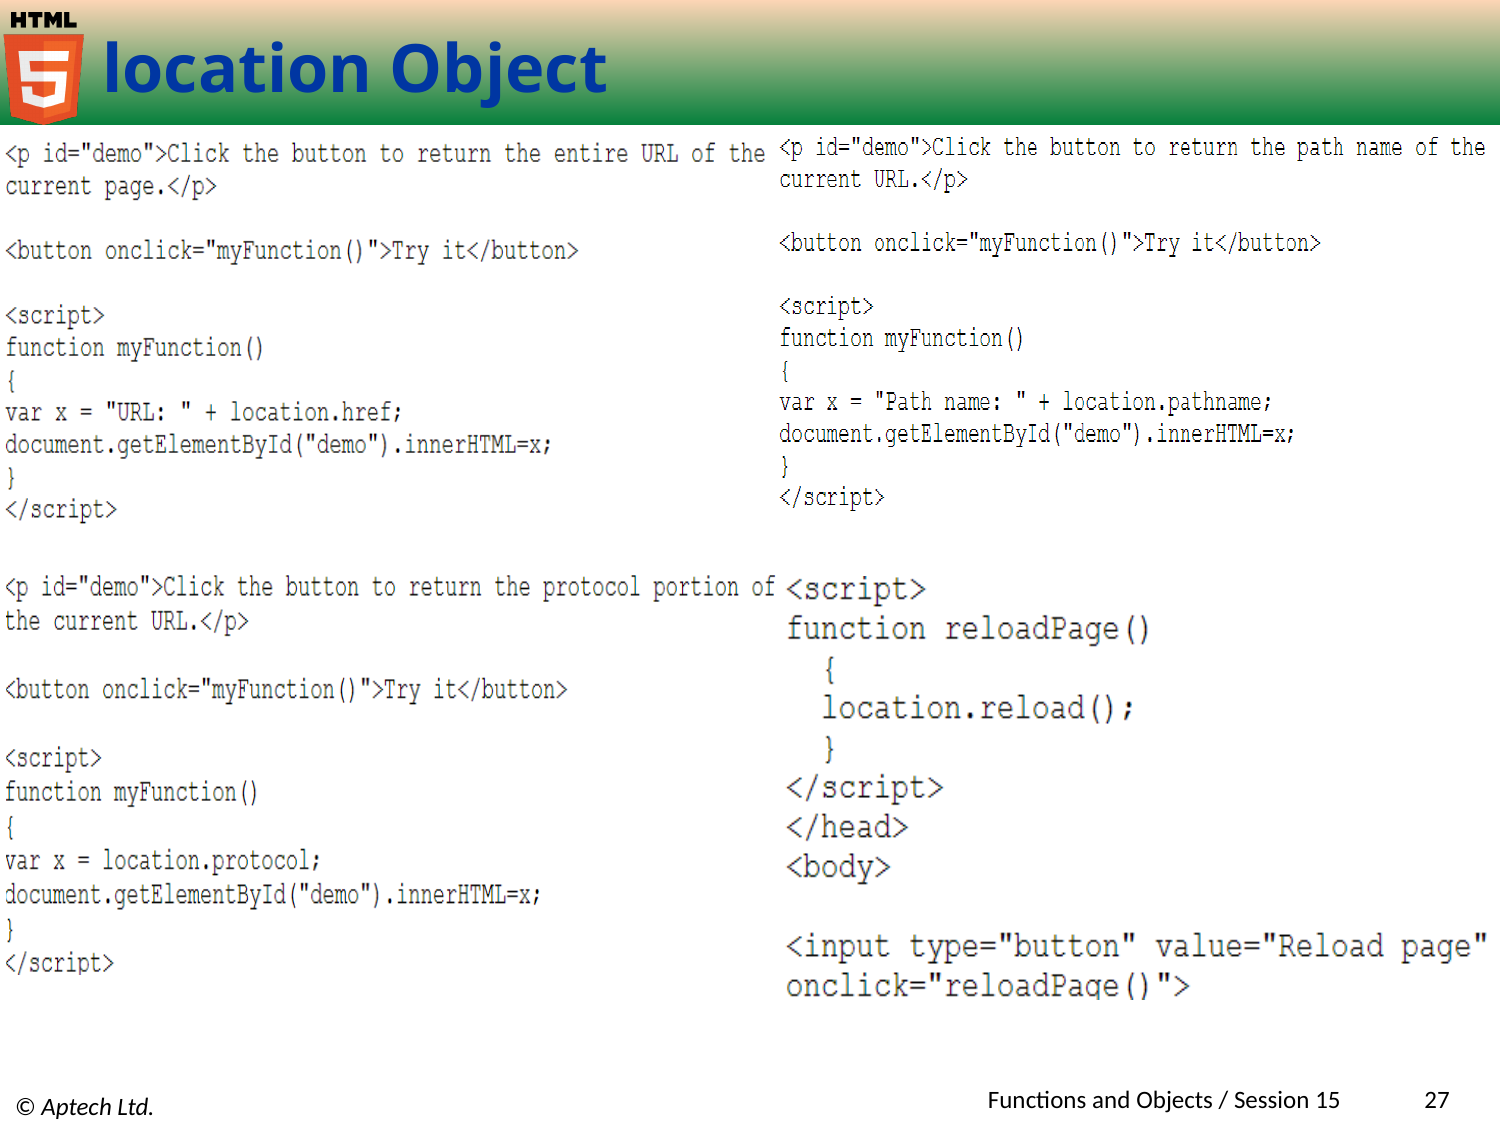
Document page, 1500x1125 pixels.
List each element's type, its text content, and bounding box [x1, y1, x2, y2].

footer Functions and Objects / Session 15 [375, 1084, 1363, 1113]
picture [0, 12, 100, 125]
picture [4, 137, 768, 526]
title location Object [87, 32, 1338, 101]
slide_number 27 [1363, 1084, 1465, 1113]
picture [775, 137, 1493, 513]
picture [5, 574, 779, 976]
picture [783, 576, 1494, 1001]
